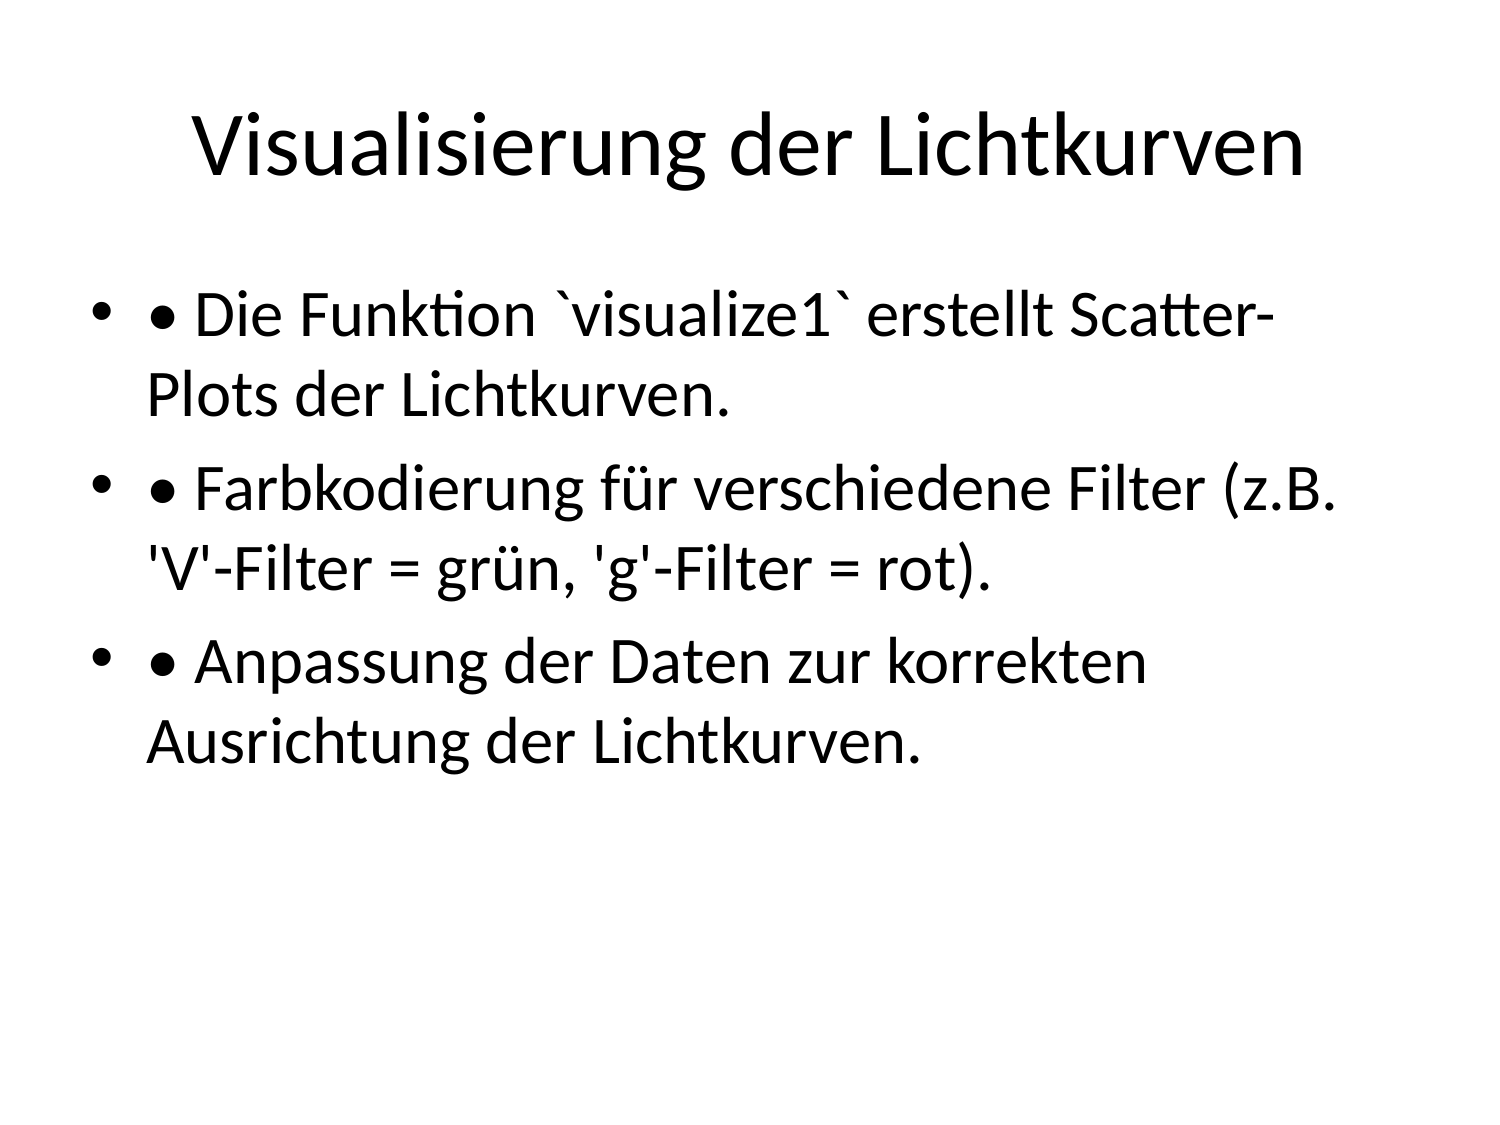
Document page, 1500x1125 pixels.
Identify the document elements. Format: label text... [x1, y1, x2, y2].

list • Die Funktion `visualize1` erstellt Scatter-Plots der Lichtkurven. • Farbkodierung für verschiedene Filter (z.B. 'V'-Filter = grün, 'g'-Filter = rot). • Anpassung der Daten zur korrekten Ausrichtung der Lichtkurven. [75, 262, 1425, 1005]
title Visualisierung der Lichtkurven [75, 45, 1425, 233]
